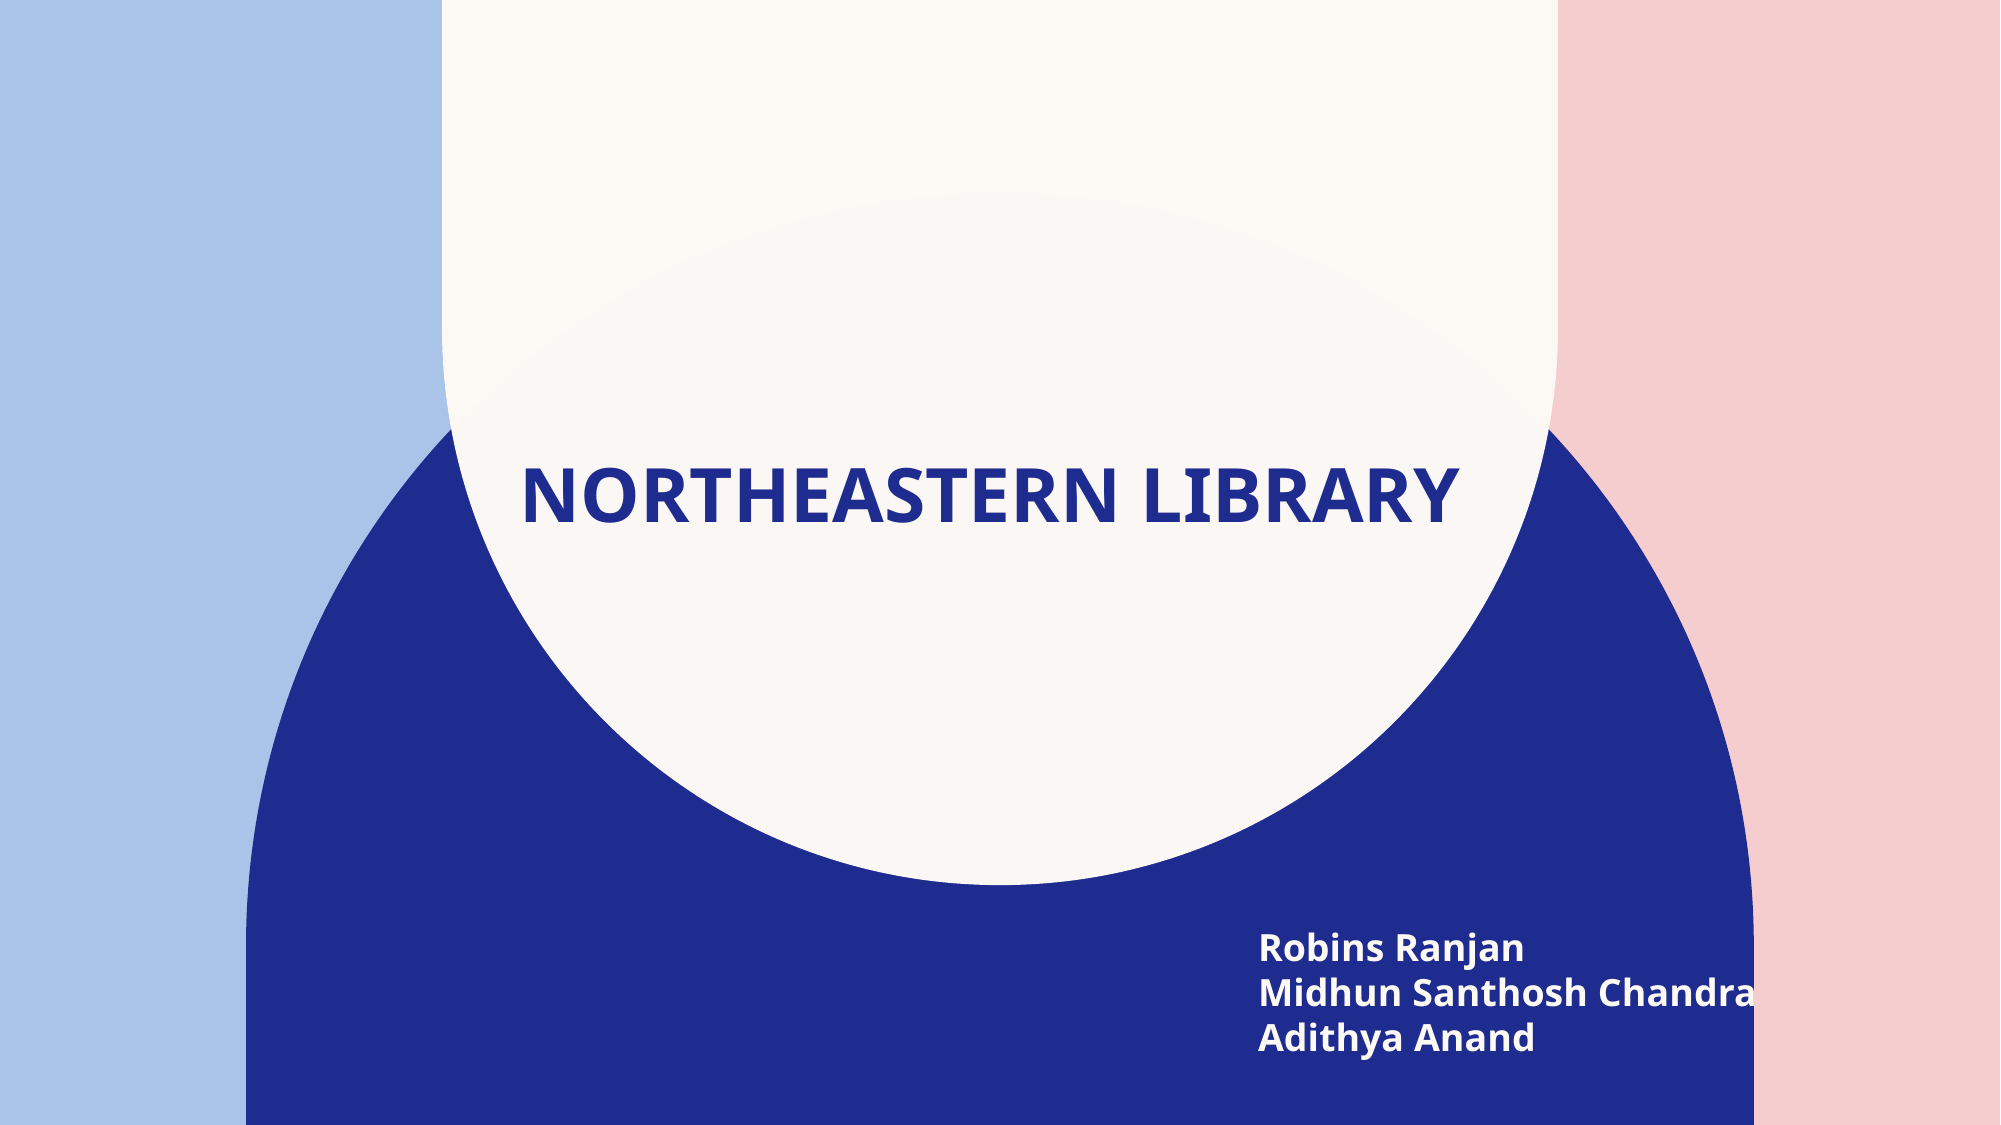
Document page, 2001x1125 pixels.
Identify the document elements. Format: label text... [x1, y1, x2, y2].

text_box Robins Ranjan Midhun Santhosh Chandra Adithya Anand [1243, 916, 1865, 1112]
title Northeastern library [475, 132, 1525, 762]
